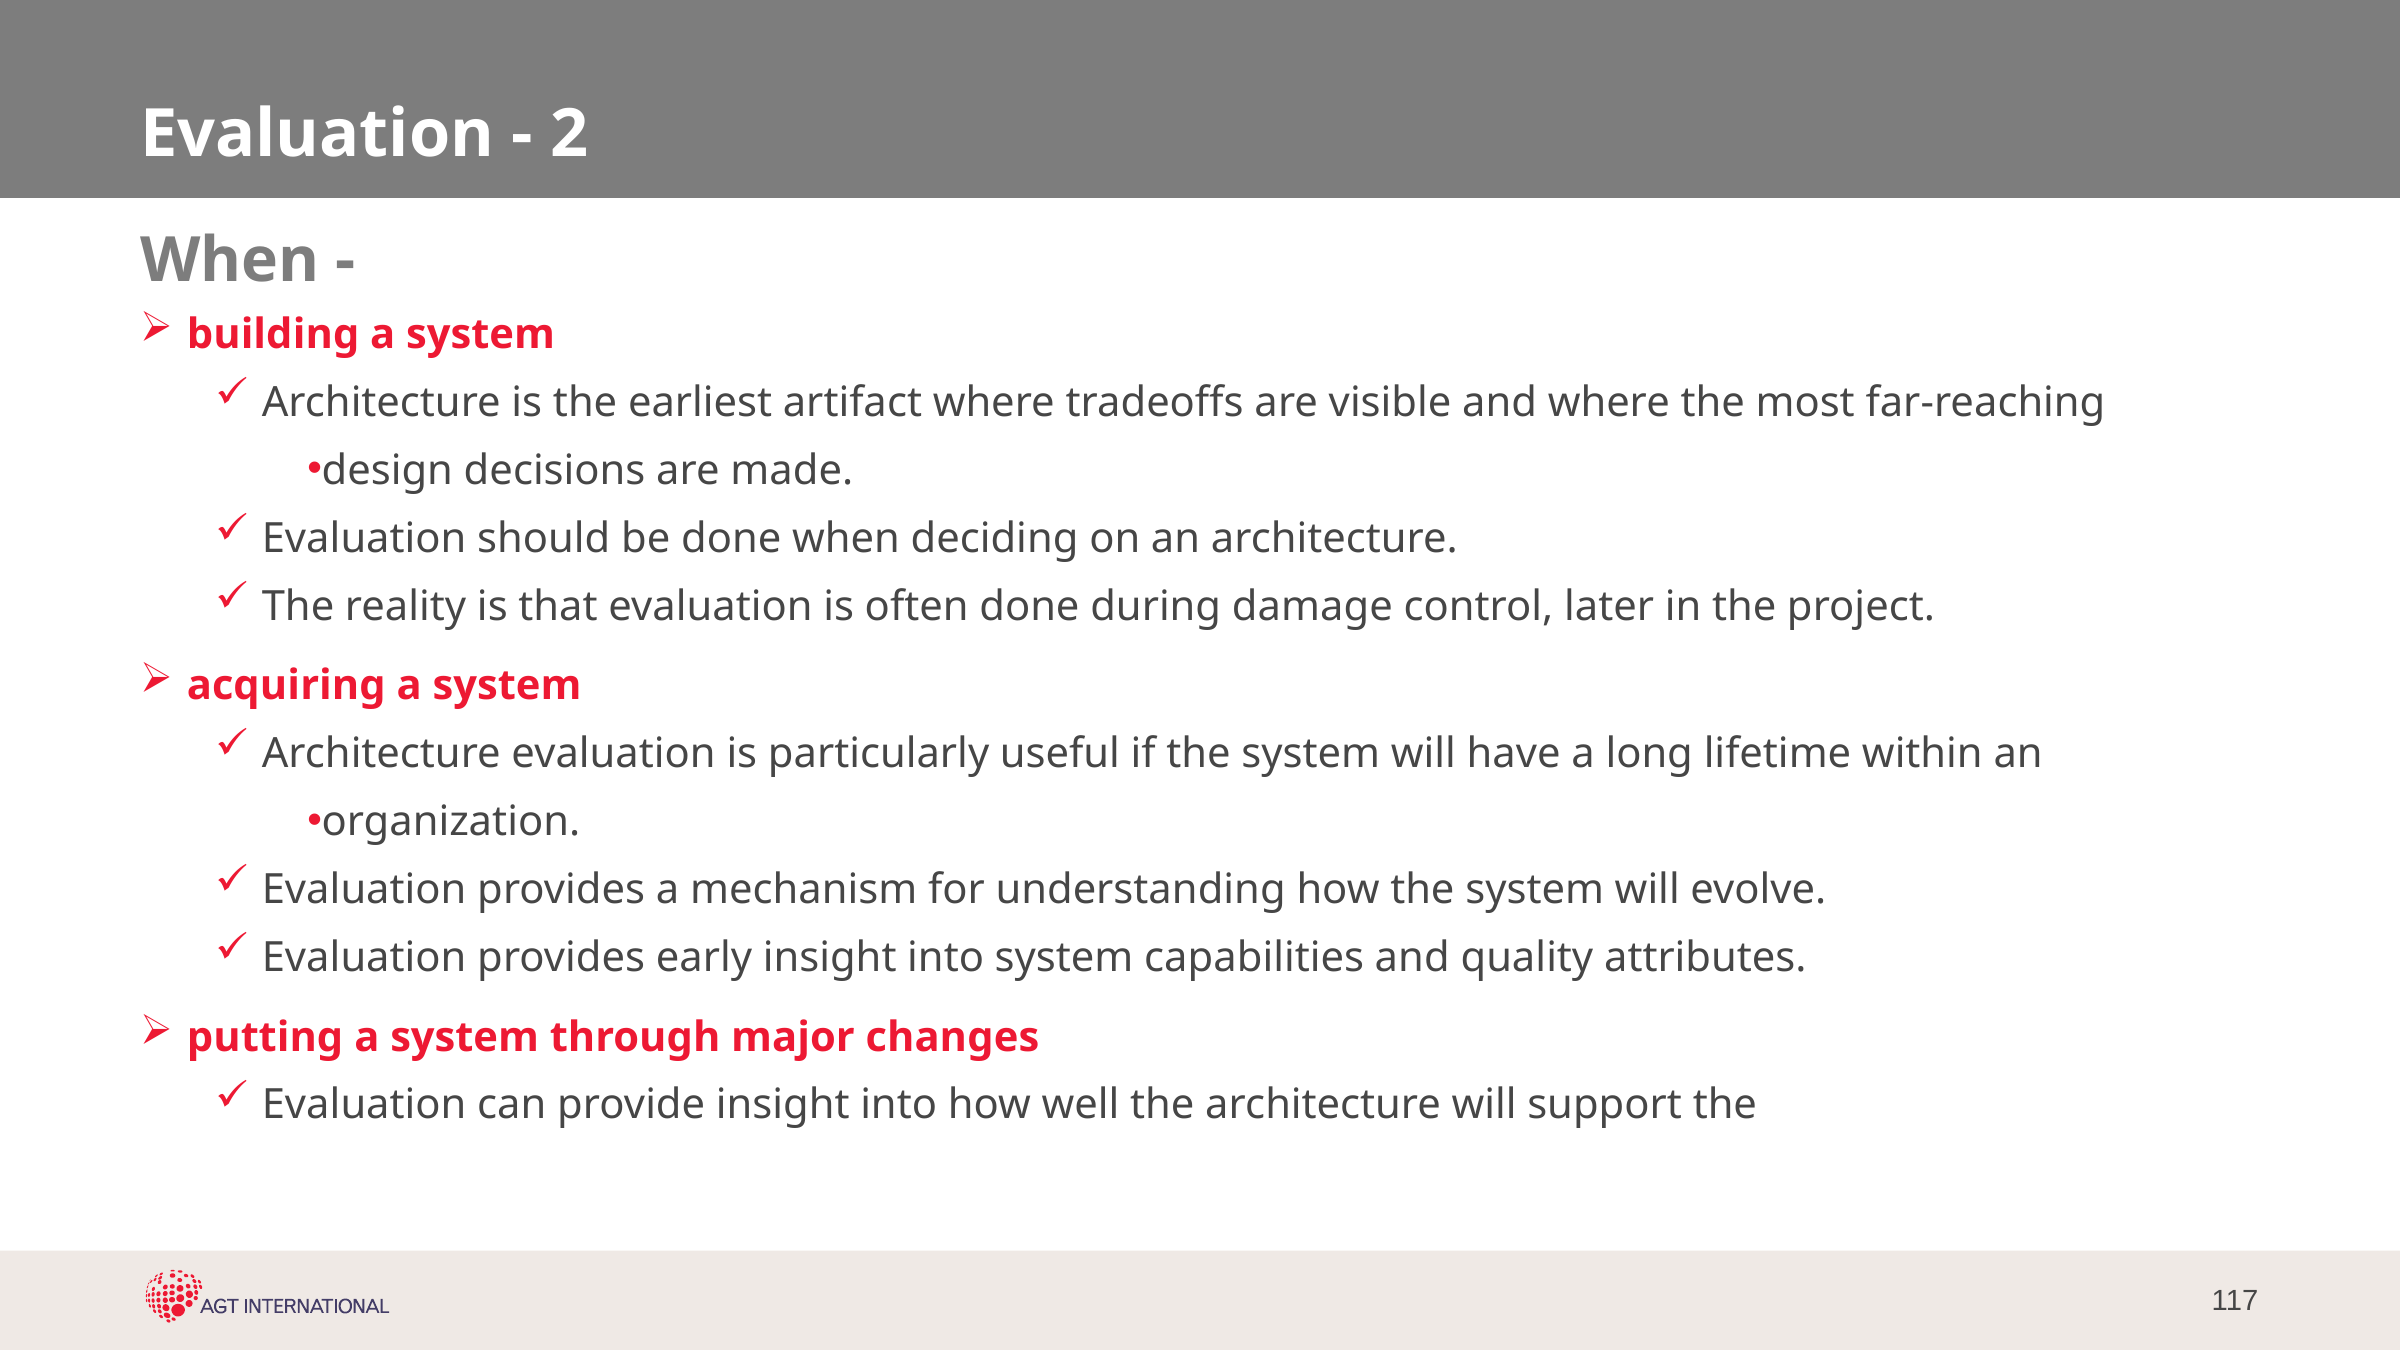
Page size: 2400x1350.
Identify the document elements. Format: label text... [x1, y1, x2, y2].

title Evaluation - 2 [118, 69, 2251, 180]
list When - [118, 208, 2245, 295]
list building a system Architecture is the earliest artifact where tradeoffs are visible and where the most far-reaching design decisions are made. Evaluation should be done when deciding on an architecture. The reality is that evaluation is often done during damage control, later in the project. acquiring a system Architecture evaluation is particularly useful if the system will have a long lifetime within an organization. Evaluation provides a mechanism for understanding how the system will evolve. Evaluation provides early insight into system capabilities and quality attributes. putting a system through major changes Evaluation can provide insight into how well the architecture will support the [118, 296, 2248, 1168]
